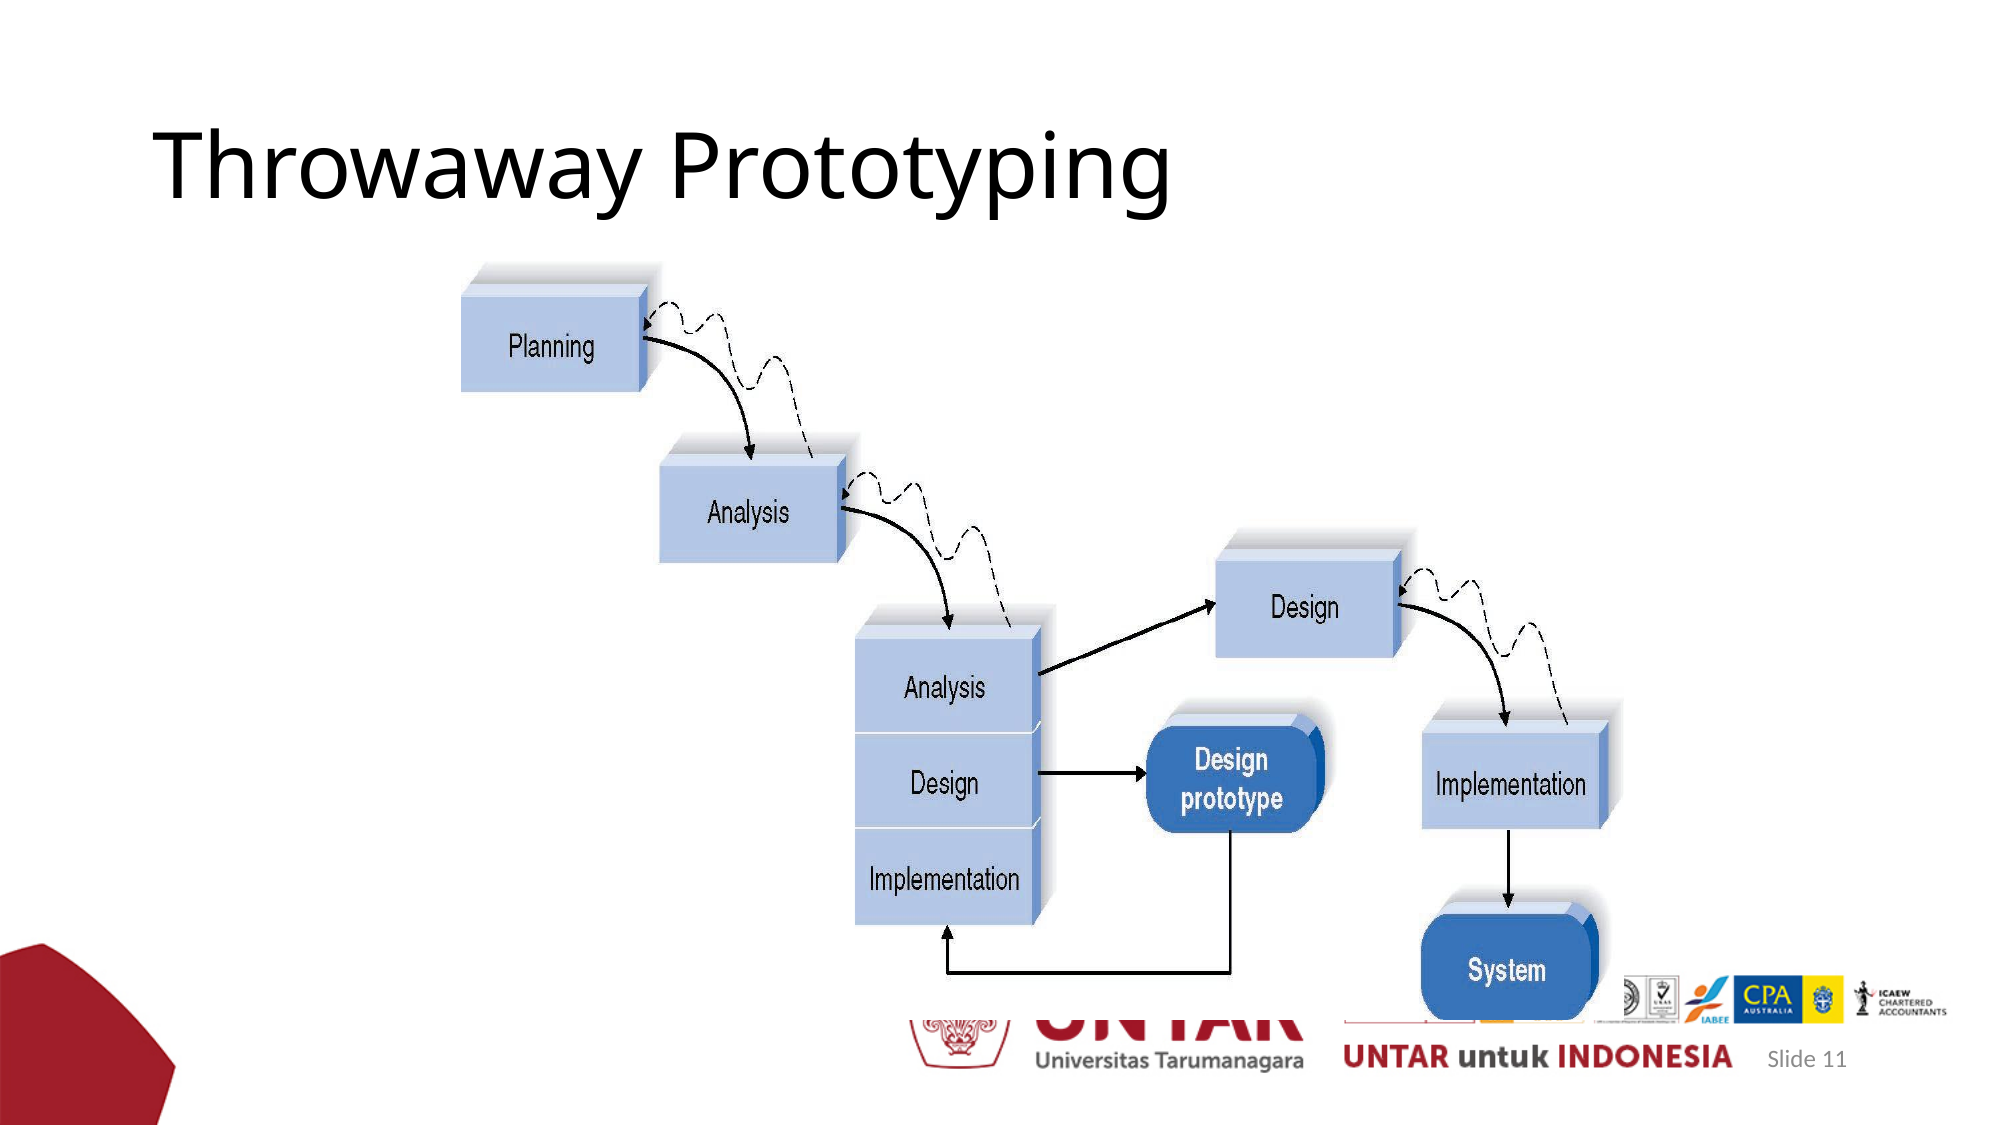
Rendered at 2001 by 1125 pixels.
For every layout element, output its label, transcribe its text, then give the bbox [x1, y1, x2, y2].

title Throwaway Prototyping [137, 59, 1863, 278]
slide_number Slide 11 [1412, 1042, 1863, 1103]
picture [0, 0, 2001, 1125]
